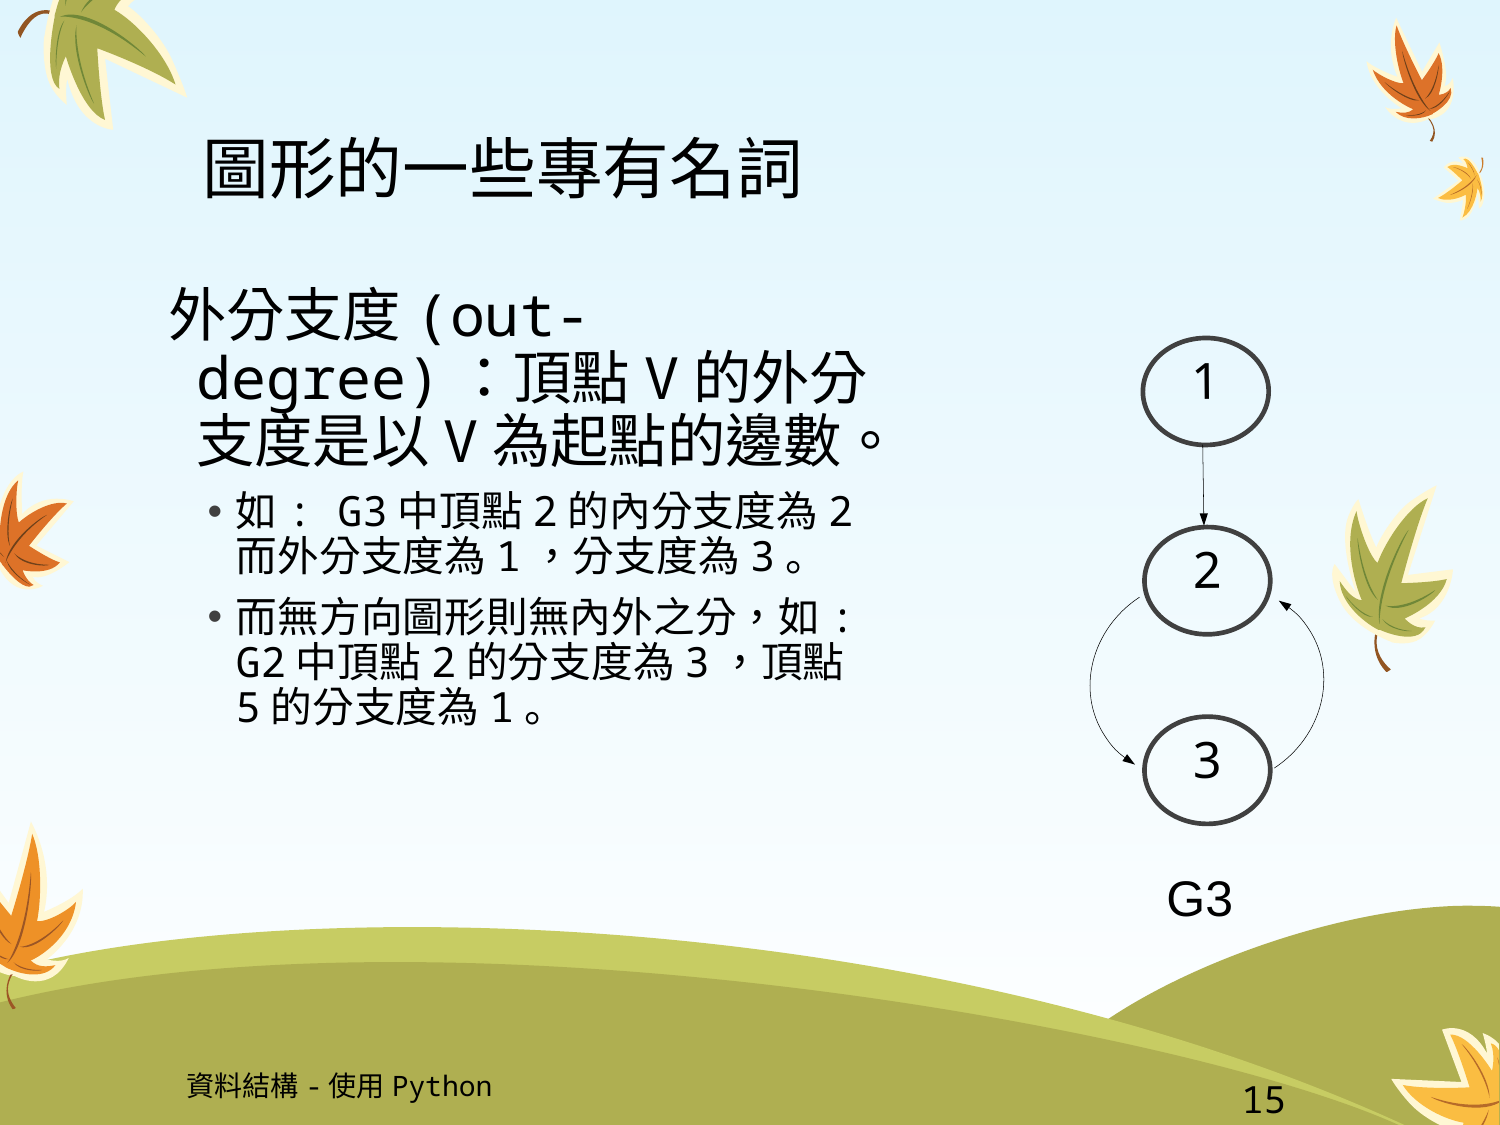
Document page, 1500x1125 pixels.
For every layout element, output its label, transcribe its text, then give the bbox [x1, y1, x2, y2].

text_box 2 [1144, 527, 1271, 635]
text_box 3 [1144, 716, 1271, 824]
text_box G3 [1151, 858, 1263, 934]
slide_number 15 [1222, 1082, 1302, 1122]
footer 資料結構-使用Python [171, 1065, 1031, 1105]
text_box 1 [1142, 337, 1269, 445]
text_box [1220, 600, 1324, 769]
title 圖形的一些專有名詞 [187, 12, 1312, 216]
list 外分支度(out-degree)：頂點V的外分支度是以V為起點的邊數。 如: G3中頂點2的內分支度為2 而外分支度為1，分支度為3。 而無方向圖形則無內外之分，如: G2中頂點2的分支度為3，頂點5的分支度為1。 [147, 278, 892, 1012]
text_box [1199, 444, 1208, 526]
text_box [1089, 597, 1193, 765]
